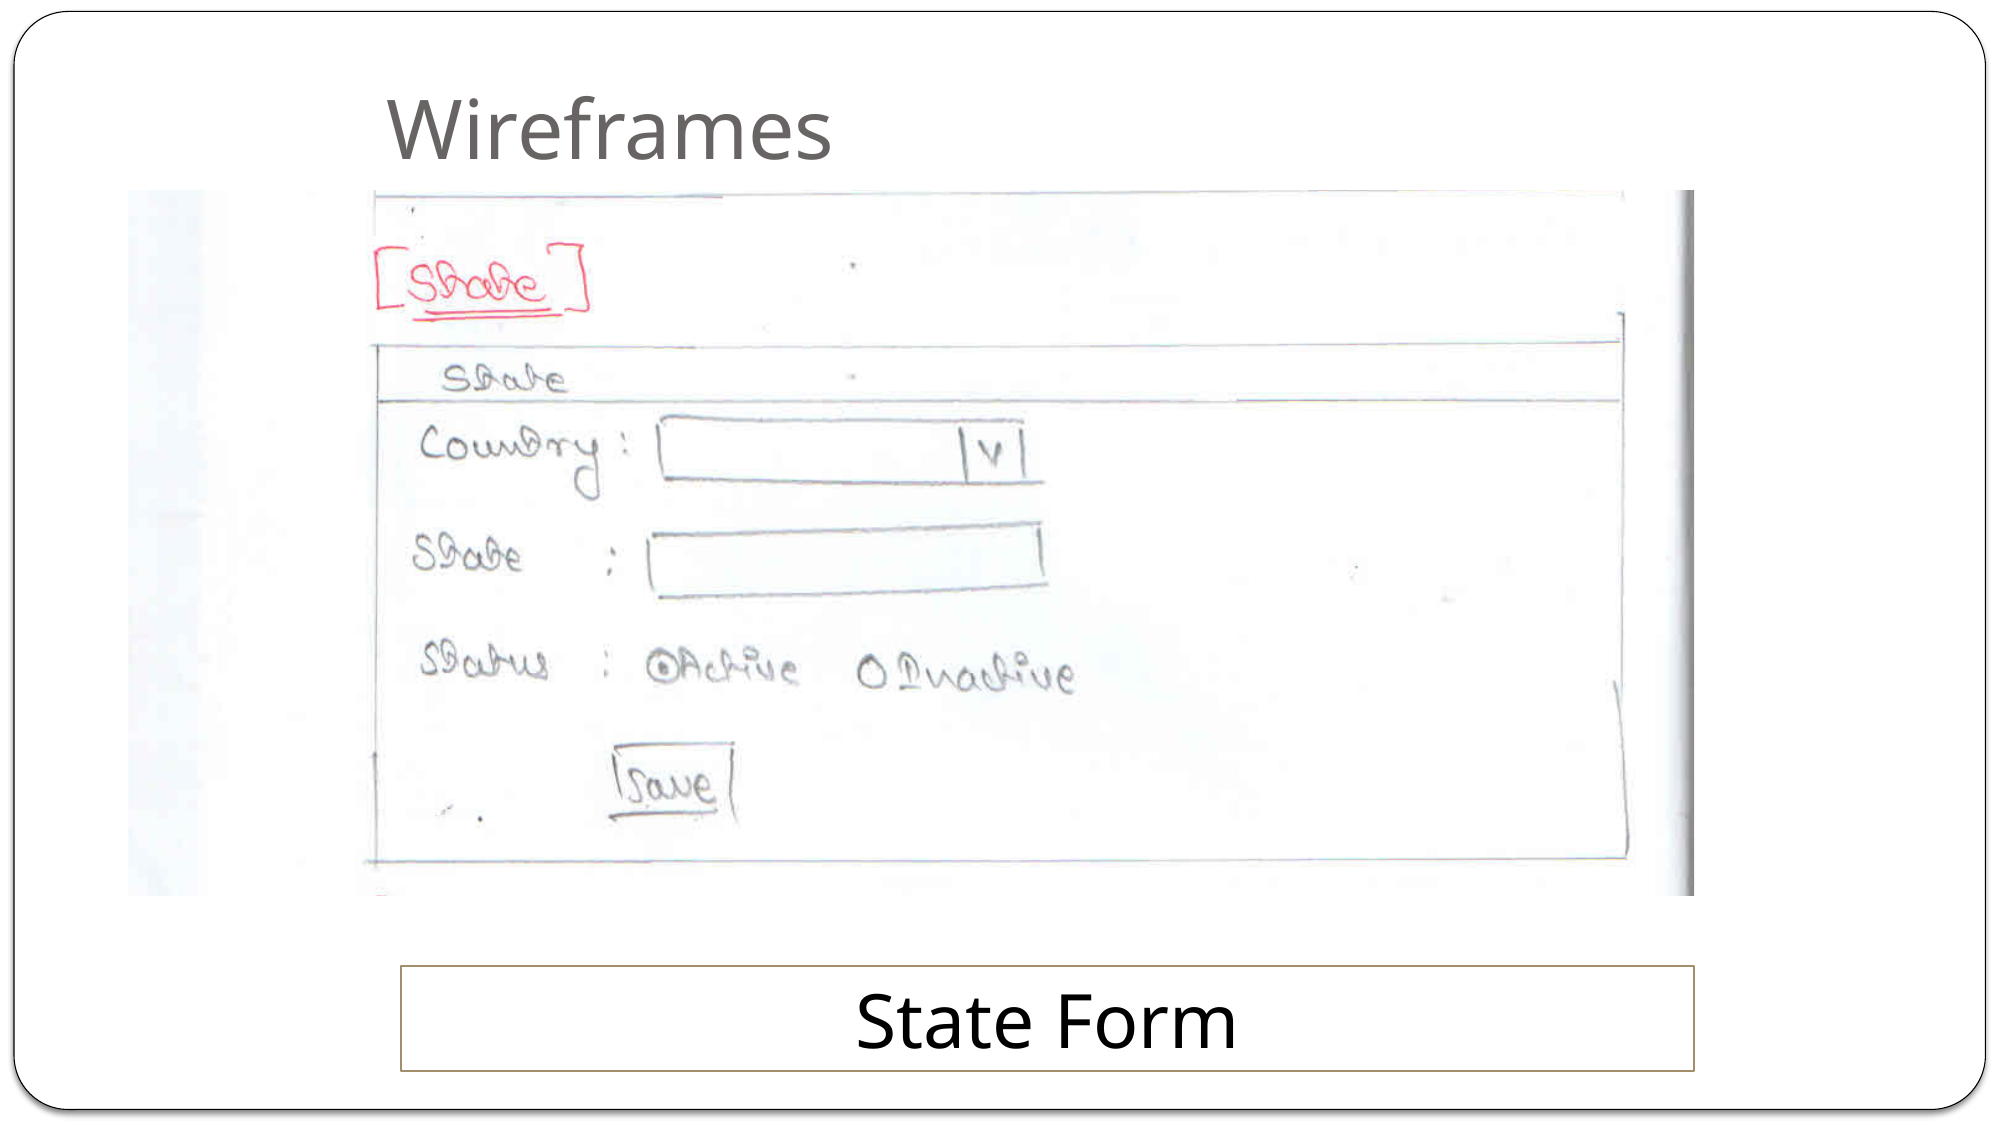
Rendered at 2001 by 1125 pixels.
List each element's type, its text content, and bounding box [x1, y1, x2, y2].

text_box State Form [400, 965, 1695, 1072]
title Wireframes [202, 68, 1903, 191]
picture [128, 190, 1695, 896]
